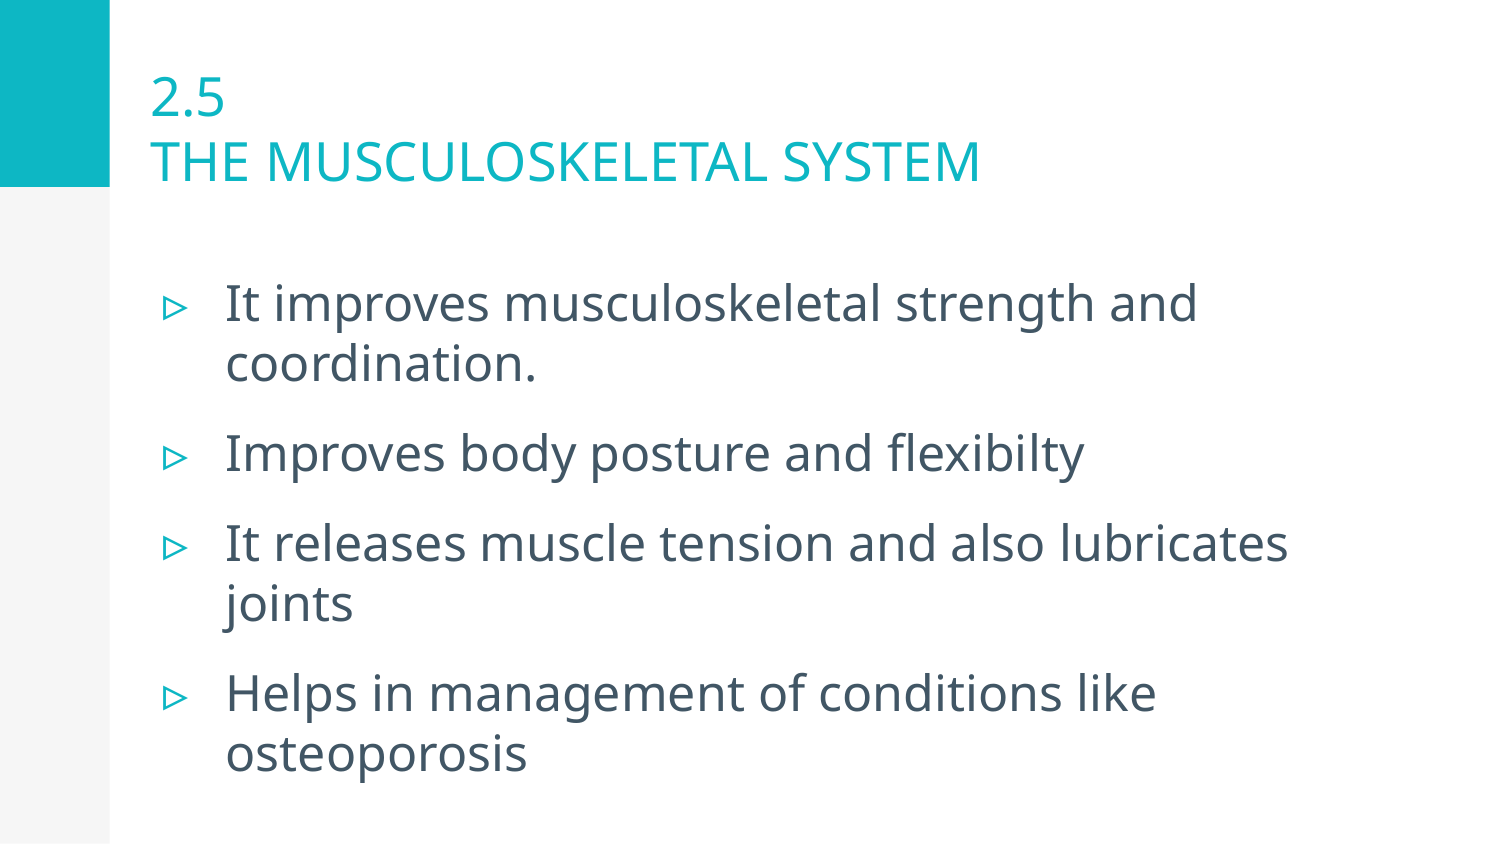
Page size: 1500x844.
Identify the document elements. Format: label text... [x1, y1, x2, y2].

slide_number [0, 0, 110, 187]
text_box 2.5 THE MUSCULOSKELETAL SYSTEM [135, 20, 1438, 208]
text_box It improves musculoskeletal strength and coordination. Improves body posture and flexibilty It releases muscle tension and also lubricates joints Helps in management of conditions like osteoporosis [135, 256, 1419, 588]
